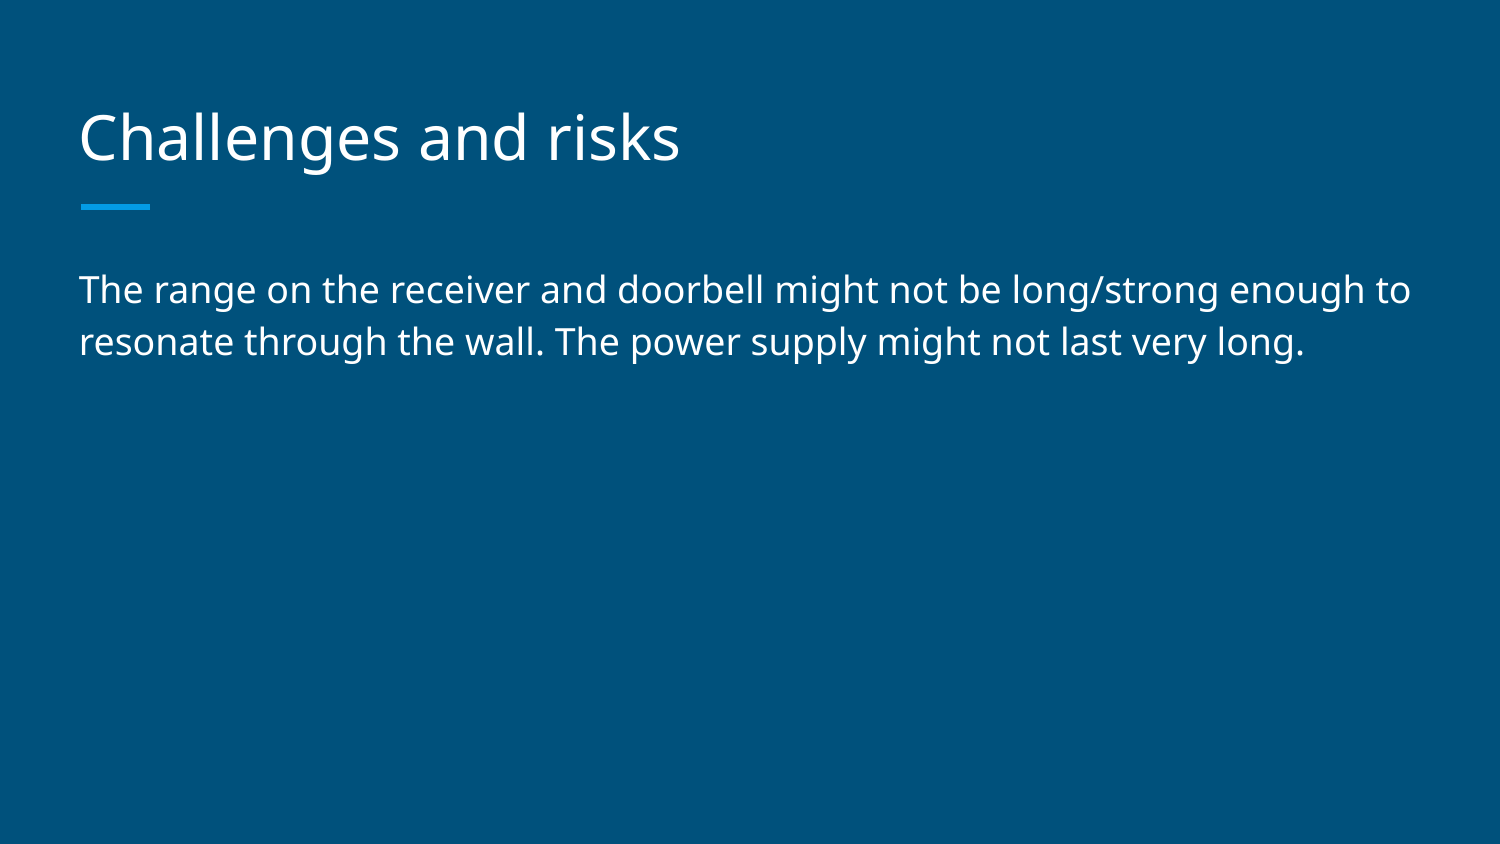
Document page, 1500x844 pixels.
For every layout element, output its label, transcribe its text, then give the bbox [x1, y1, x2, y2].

title Challenges and risks [63, 75, 1437, 188]
list The range on the receiver and doorbell might not be long/strong enough to resonate through the wall. The power supply might not last very long. [63, 244, 1437, 750]
